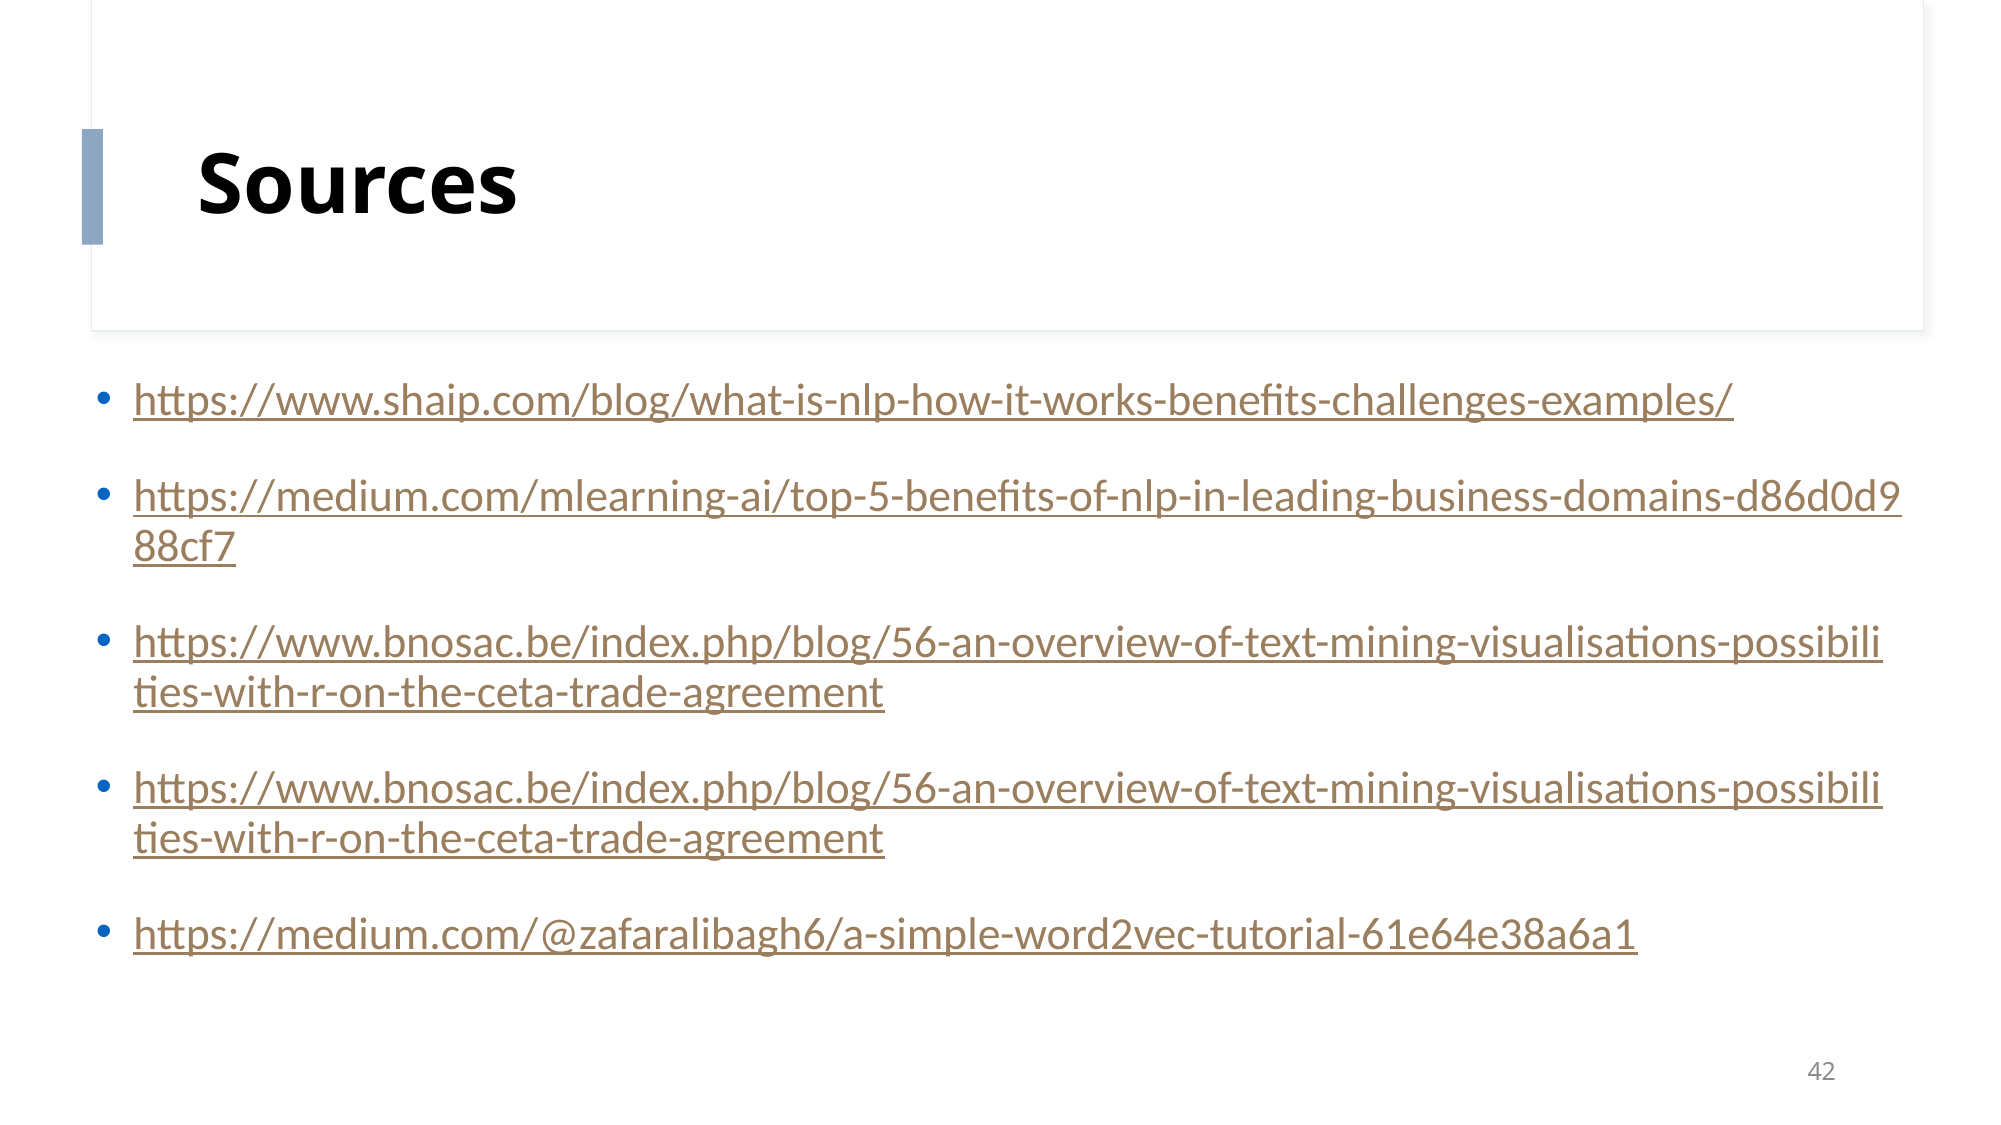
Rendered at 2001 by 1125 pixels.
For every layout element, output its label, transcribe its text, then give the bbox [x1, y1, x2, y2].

list https://www.shaip.com/blog/what-is-nlp-how-it-works-benefits-challenges-examples/ https://medium.com/mlearning-ai/top-5-benefits-of-nlp-in-leading-business-domains-d86d0d988cf7 https://www.bnosac.be/index.php/blog/56-an-overview-of-text-mining-visualisations-possibilities-with-r-on-the-ceta-trade-agreement https://www.bnosac.be/index.php/blog/56-an-overview-of-text-mining-visualisations-possibilities-with-r-on-the-ceta-trade-agreement https://medium.com/@zafaralibagh6/a-simple-word2vec-tutorial-61e64e38a6a1 [80, 358, 1920, 1079]
slide_number 42 [1401, 1042, 1851, 1103]
title Sources [183, 90, 1851, 284]
